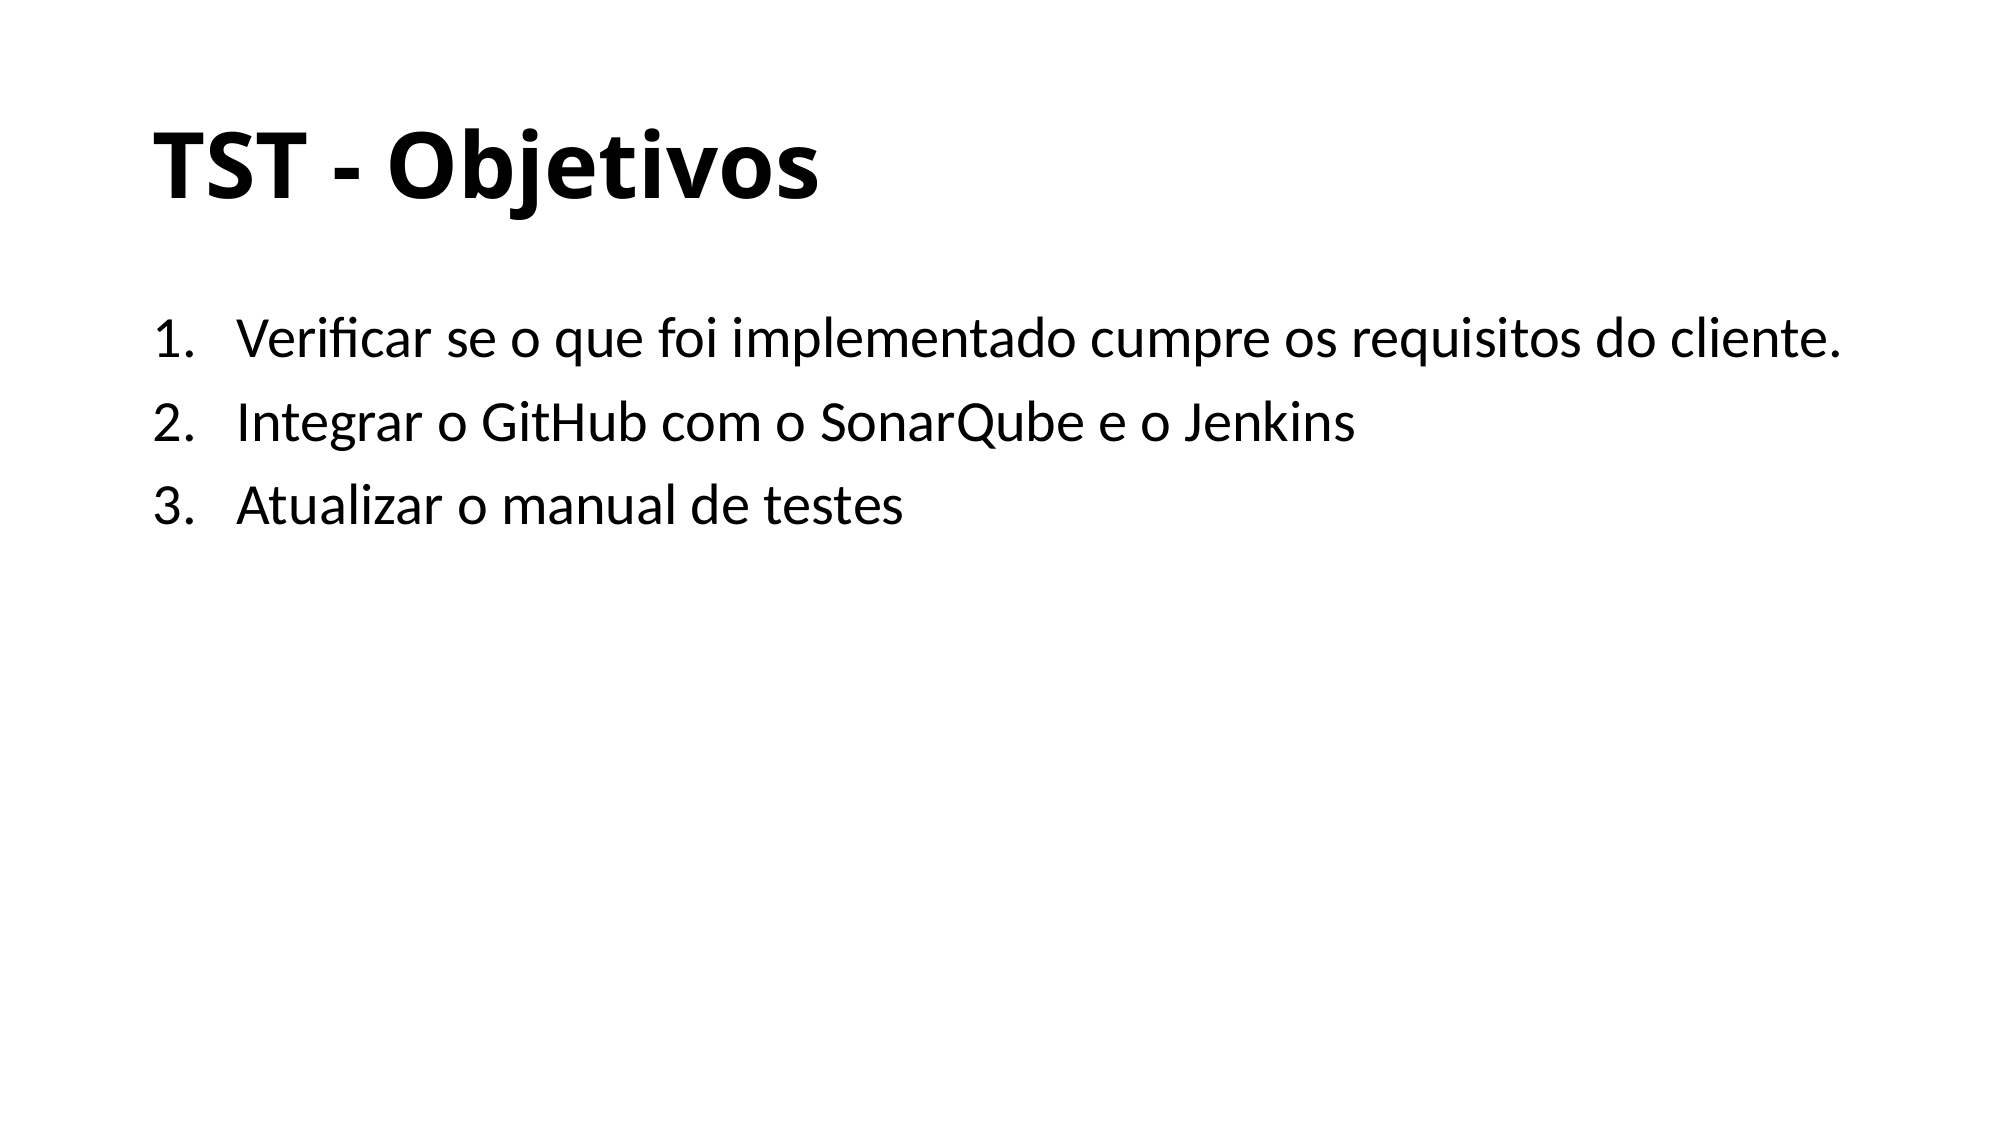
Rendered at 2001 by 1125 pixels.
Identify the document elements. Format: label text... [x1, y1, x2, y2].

title TST - Objetivos [137, 59, 1863, 278]
list Verificar se o que foi implementado cumpre os requisitos do cliente. Integrar o GitHub com o SonarQube e o Jenkins Atualizar o manual de testes [137, 299, 1863, 1014]
